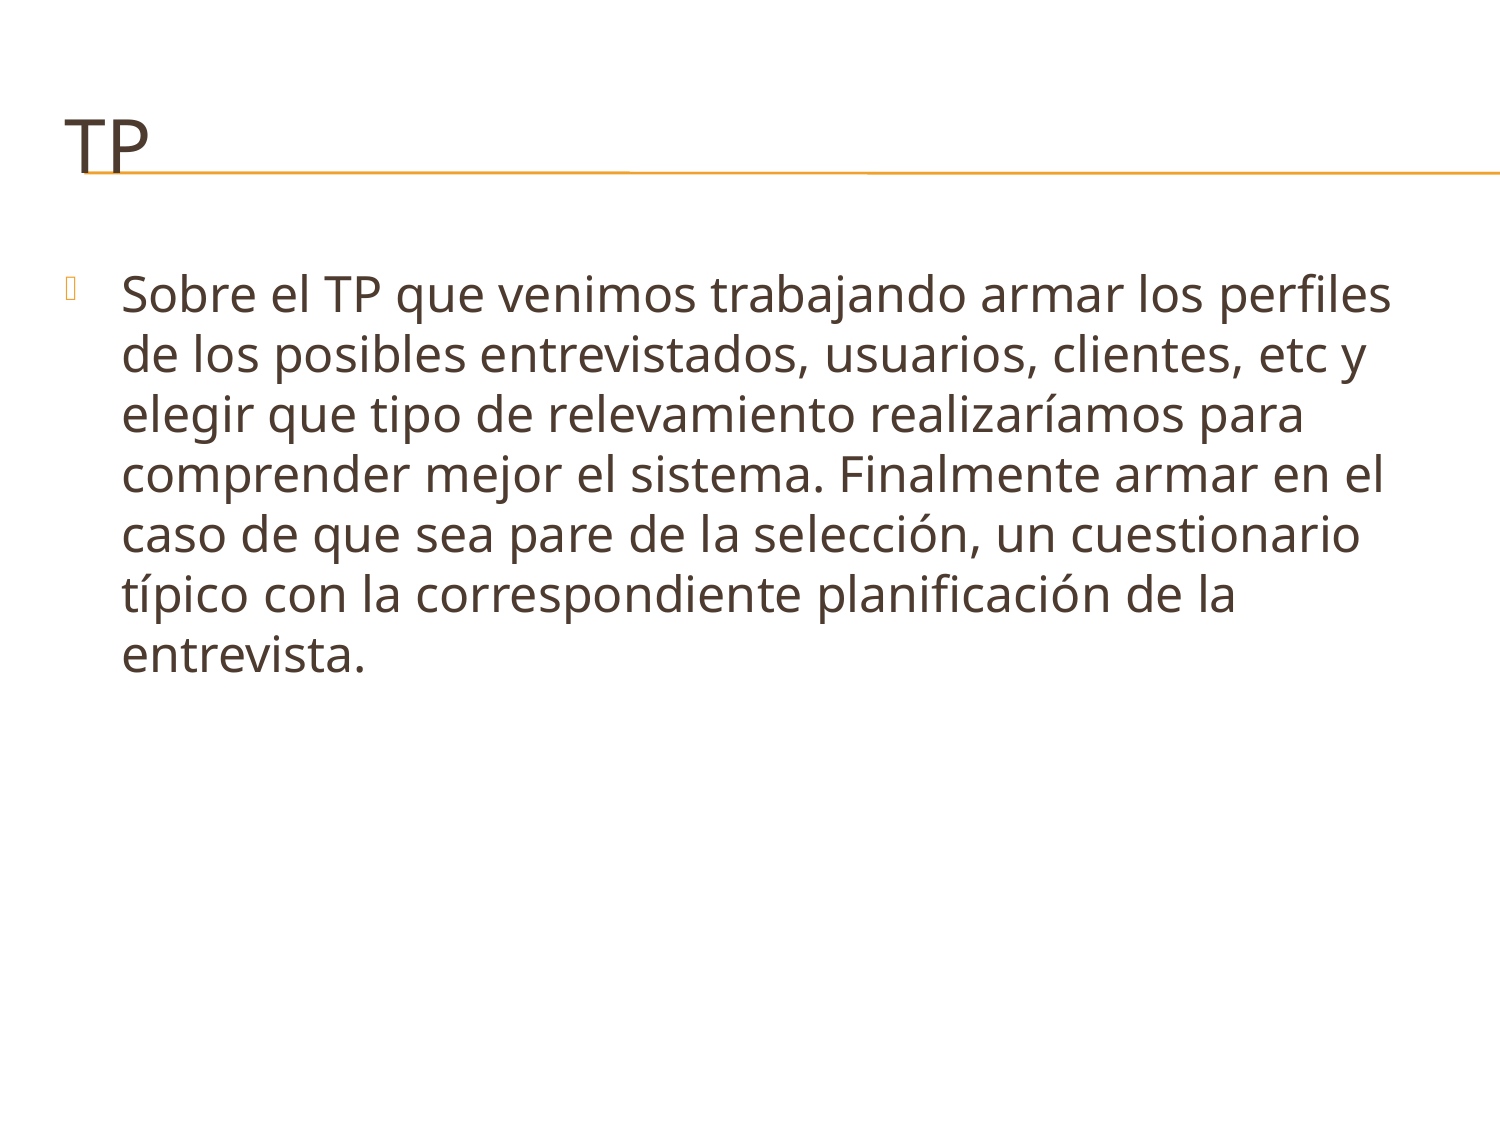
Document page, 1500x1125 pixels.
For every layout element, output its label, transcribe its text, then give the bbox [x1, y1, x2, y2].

title Tp [50, 75, 1475, 213]
list Sobre el TP que venimos trabajando armar los perfiles de los posibles entrevistados, usuarios, clientes, etc y elegir que tipo de relevamiento realizaríamos para comprender mejor el sistema. Finalmente armar en el caso de que sea pare de la selección, un cuestionario típico con la correspondiente planificación de la entrevista. [50, 254, 1475, 998]
